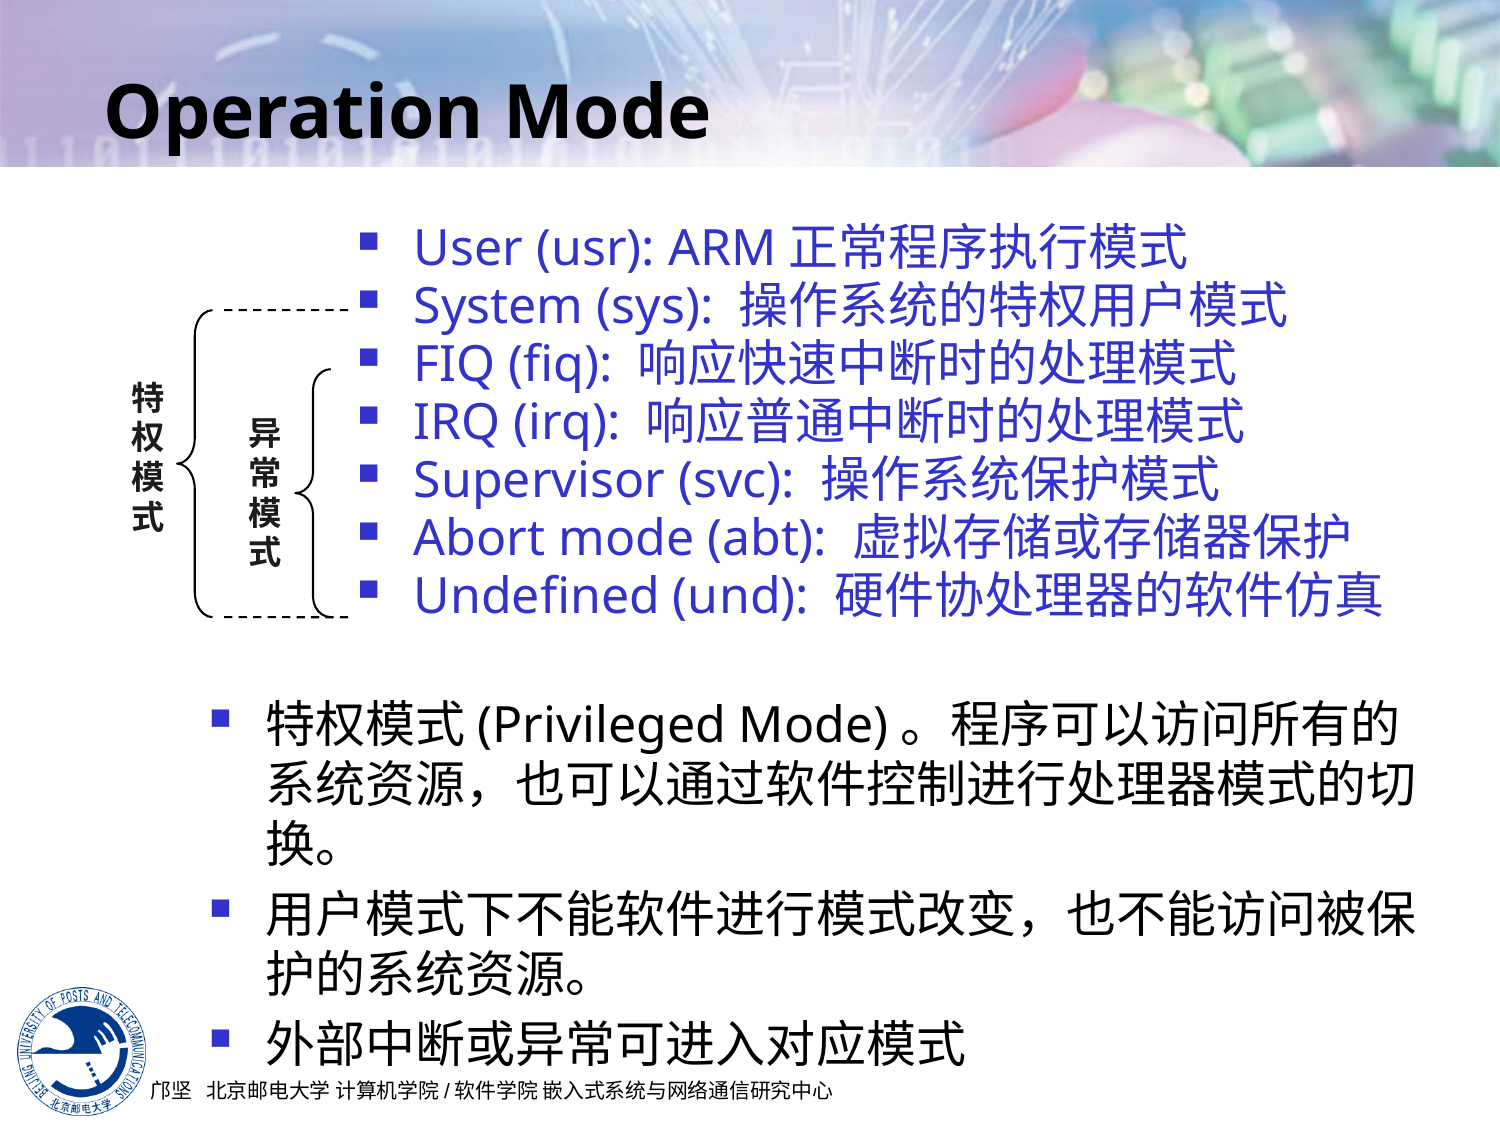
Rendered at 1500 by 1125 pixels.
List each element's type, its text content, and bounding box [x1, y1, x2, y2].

picture [0, 0, 1500, 167]
title Operation Mode [88, 48, 1500, 161]
text_box [189, 310, 213, 618]
list User (usr): ARM正常程序执行模式 System (sys): 操作系统的特权用户模式 FIQ (fiq): 响应快速中断时的处理模式 IRQ (irq): 响应普通中断时的处理模式 Supervisor (svc): 操作系统保护模式 Abort mode (abt): 虚拟存储或存储器保护 Undefined (und): 硬件协处理器的软件仿真 [342, 220, 1424, 665]
text_box 异常模式 [224, 404, 307, 580]
picture [17, 987, 146, 1116]
text_box 特权模式(Privileged Mode)。程序可以访问所有的系统资源，也可以通过软件控制进行处理器模式的切换。 用户模式下不能软件进行模式改变，也不能访问被保护的系统资源。 外部中断或异常可进入对应模式 [194, 684, 1436, 1035]
text_box [307, 369, 331, 617]
text_box 特权模式 [106, 369, 189, 544]
